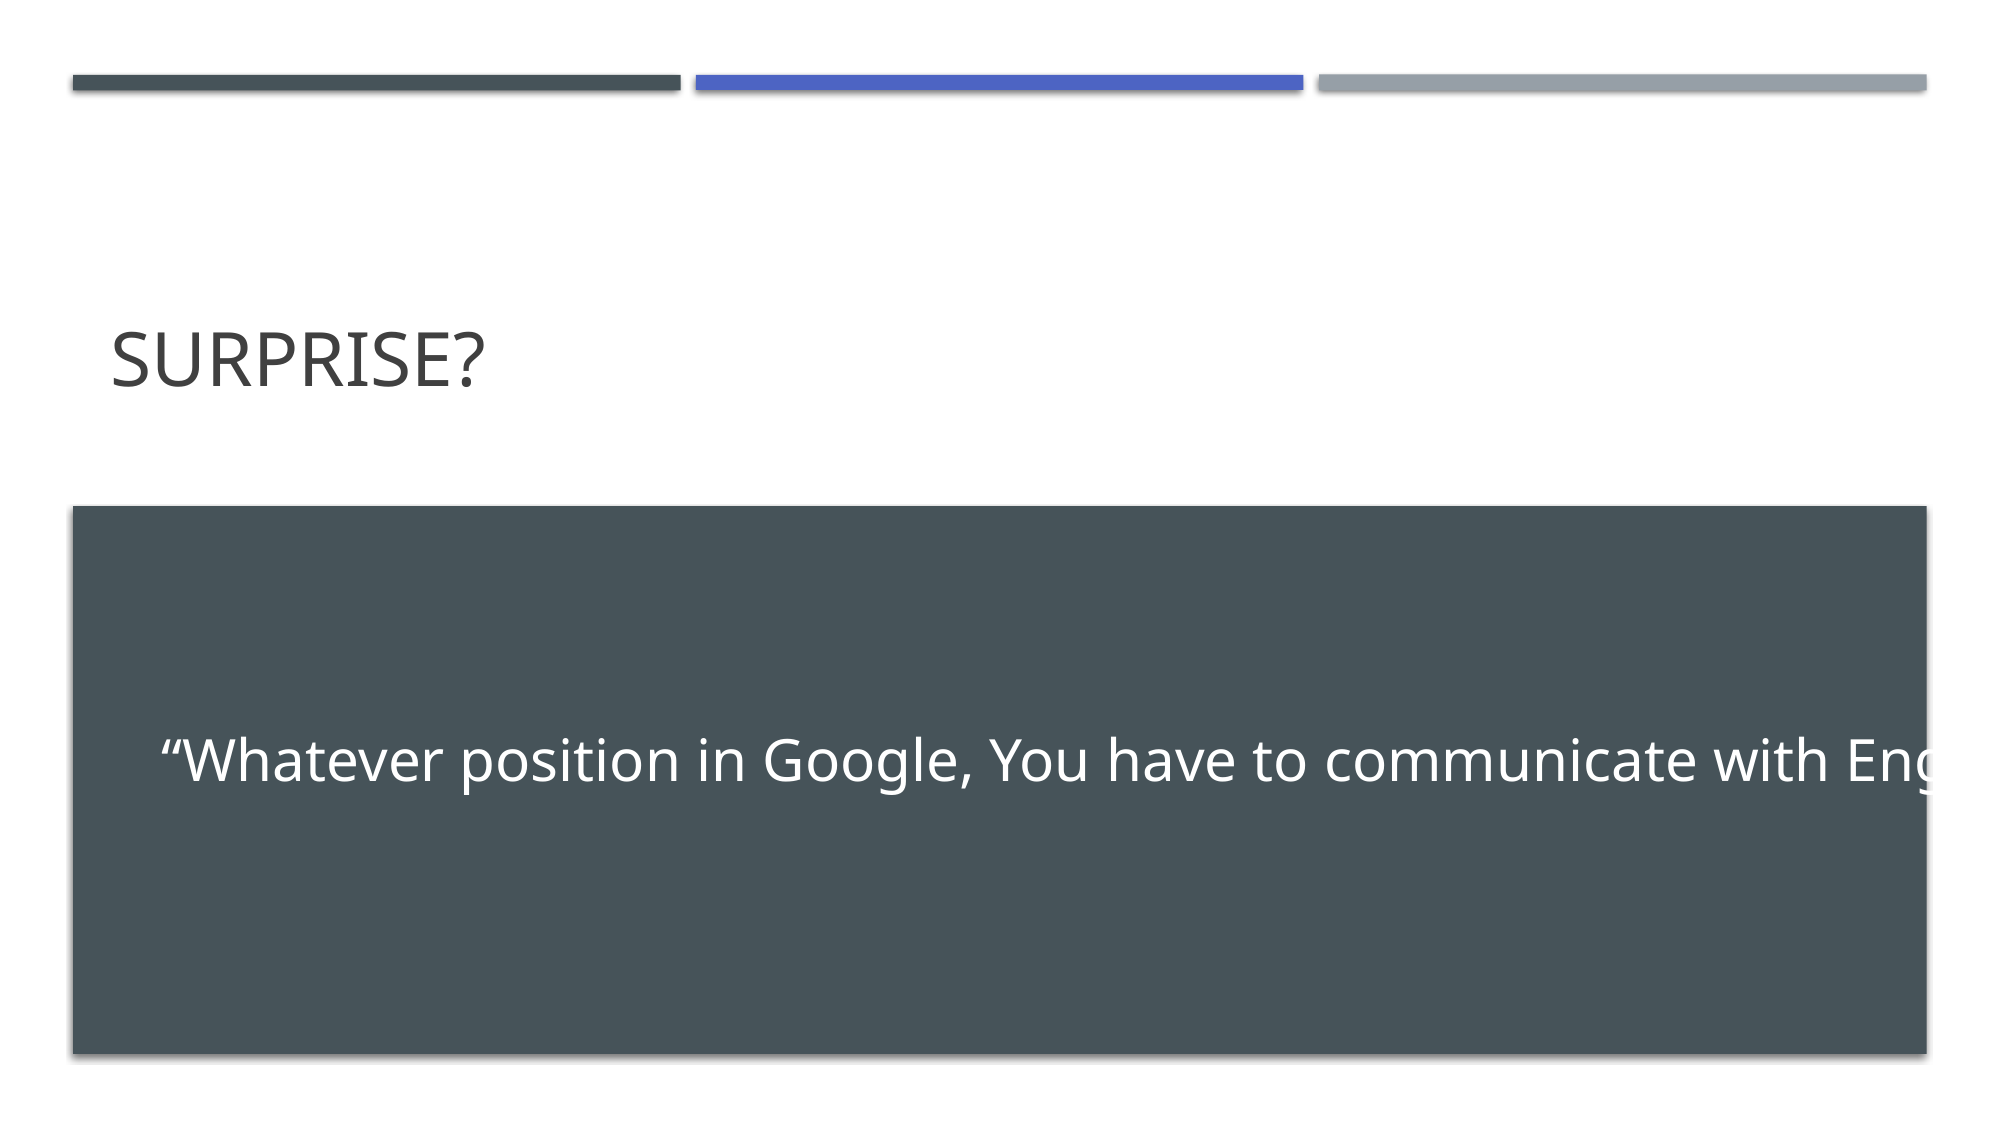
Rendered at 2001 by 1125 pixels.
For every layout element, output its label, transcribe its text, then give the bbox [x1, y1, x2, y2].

title Surprise? [95, 167, 1899, 410]
text_box “Whatever position in Google, You have to communicate with English!” [146, 715, 2000, 801]
